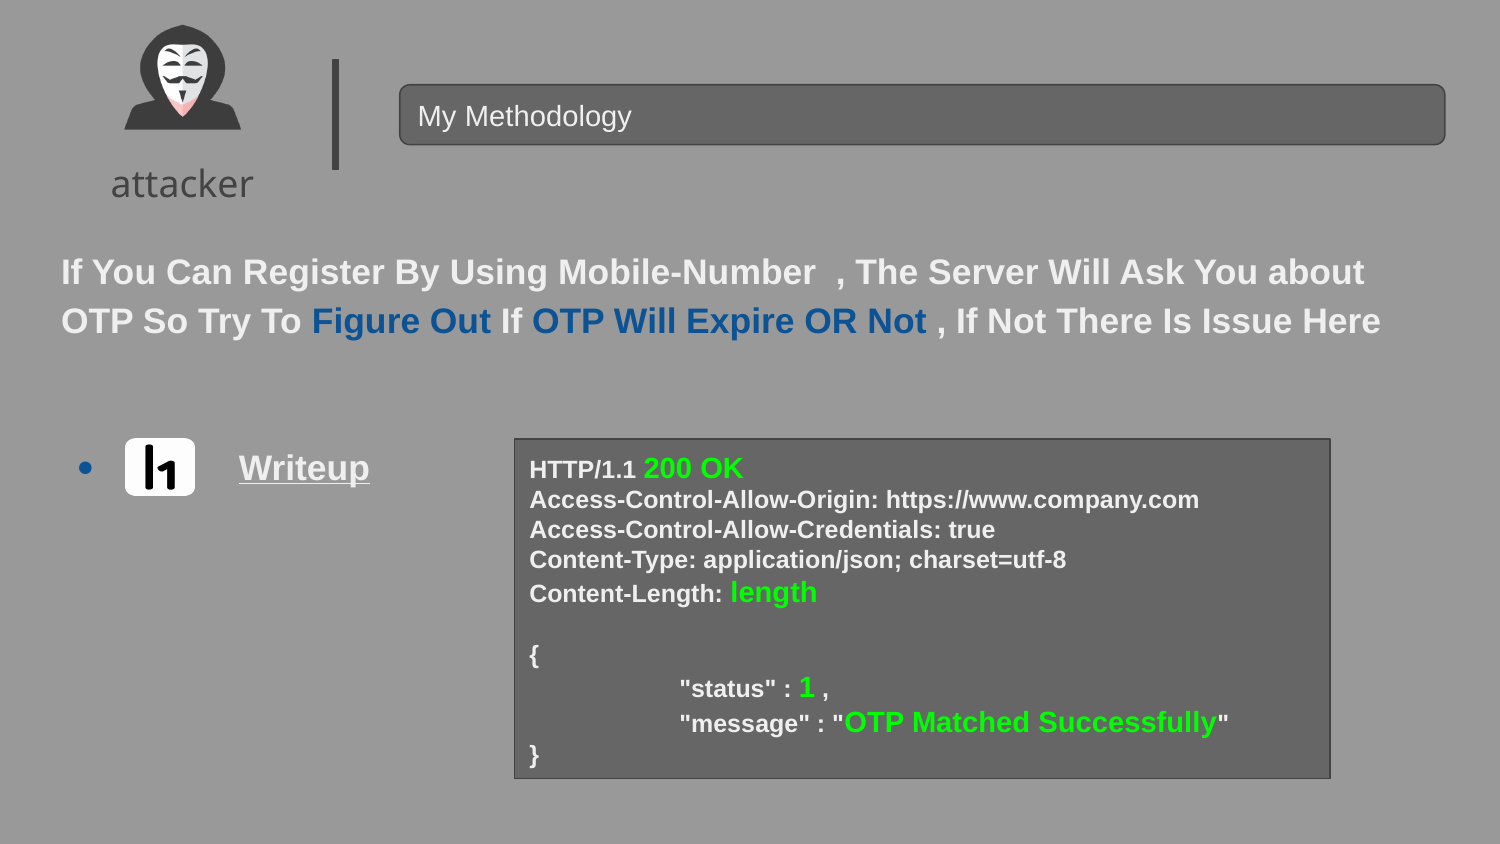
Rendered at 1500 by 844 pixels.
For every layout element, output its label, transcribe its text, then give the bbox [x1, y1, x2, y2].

text_box My Methodology [399, 84, 1445, 145]
text_box [333, 59, 339, 170]
text_box attacker [47, 144, 318, 205]
picture [82, 0, 283, 170]
text_box Writeup [41, 429, 555, 490]
text_box If You Can Register By Using Mobile-Number , The Server Will Ask You about OTP So Try To Figure Out If OTP Will Expire OR Not , If Not There Is Issue Here [46, 227, 1500, 401]
text_box HTTP/1.1 200 OK Access-Control-Allow-Origin: https://www.company.com Access-Control-Allow-Credentials: true Content-Type: application/json; charset=utf-8 Content-Length: length { "status" : 1 , "message" : "OTP Matched Successfully" } [514, 438, 1331, 779]
picture [125, 438, 195, 497]
